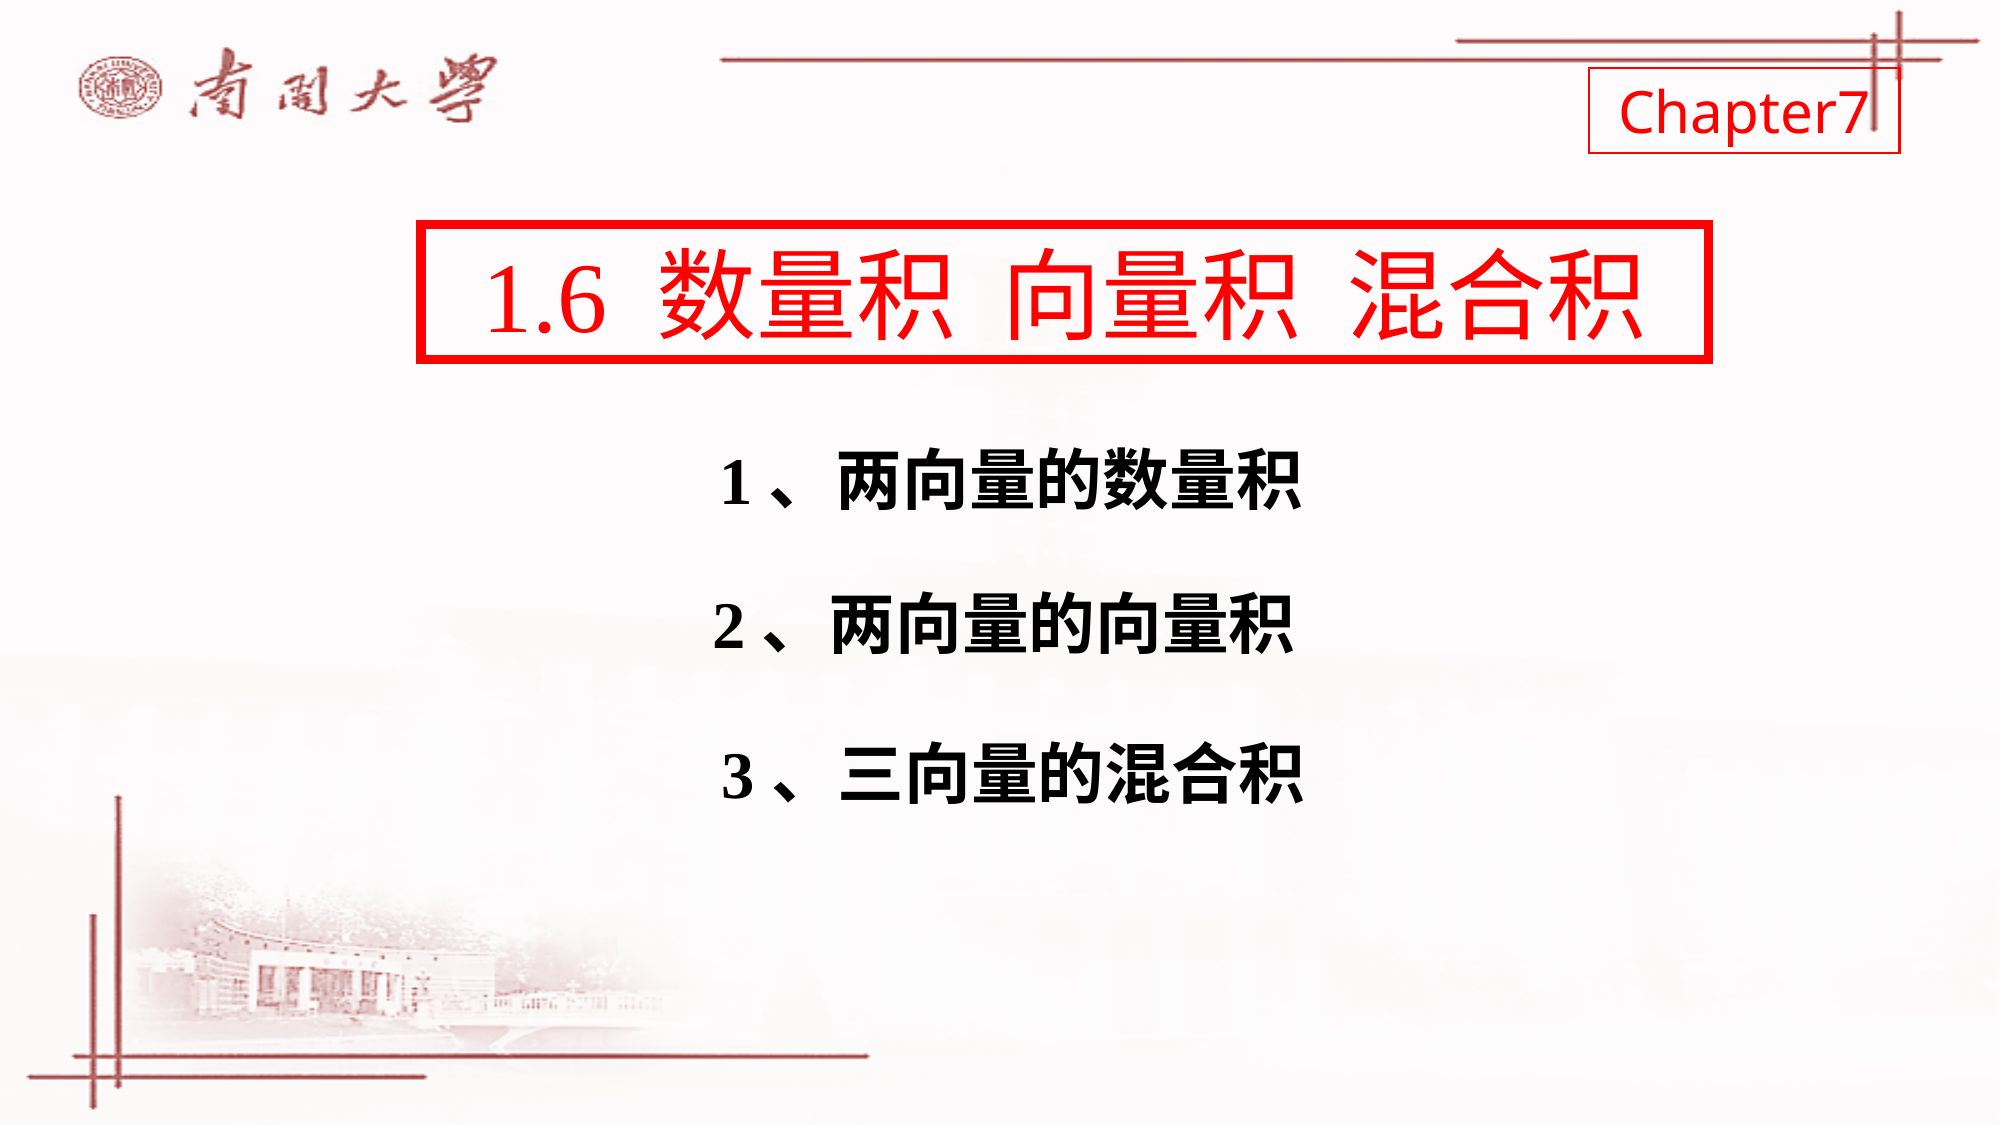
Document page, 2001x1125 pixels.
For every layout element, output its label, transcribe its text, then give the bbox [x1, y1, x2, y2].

text_box 1、两向量的数量积 [704, 430, 1418, 525]
text_box 3、三向量的混合积 [673, 724, 1335, 819]
text_box 2、两向量的向量积 [697, 574, 1311, 670]
text_box Chapter7 [1588, 68, 1900, 153]
text_box 1.6 数量积 向量积 混合积 [421, 224, 1709, 360]
